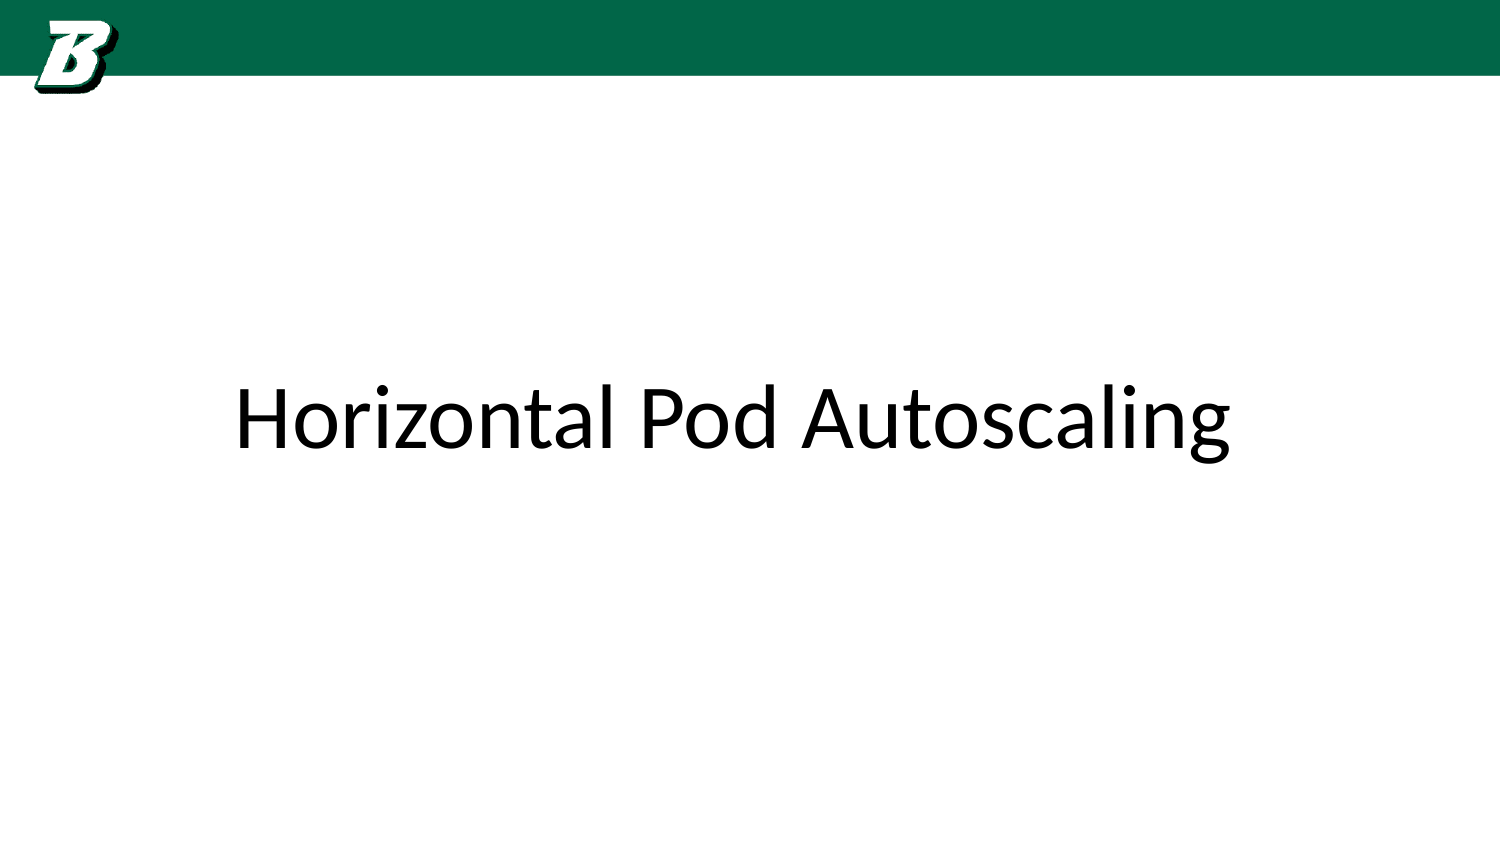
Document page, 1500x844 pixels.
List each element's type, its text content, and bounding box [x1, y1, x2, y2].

title Horizontal Pod Autoscaling [219, 351, 1280, 493]
picture [0, 0, 1500, 844]
